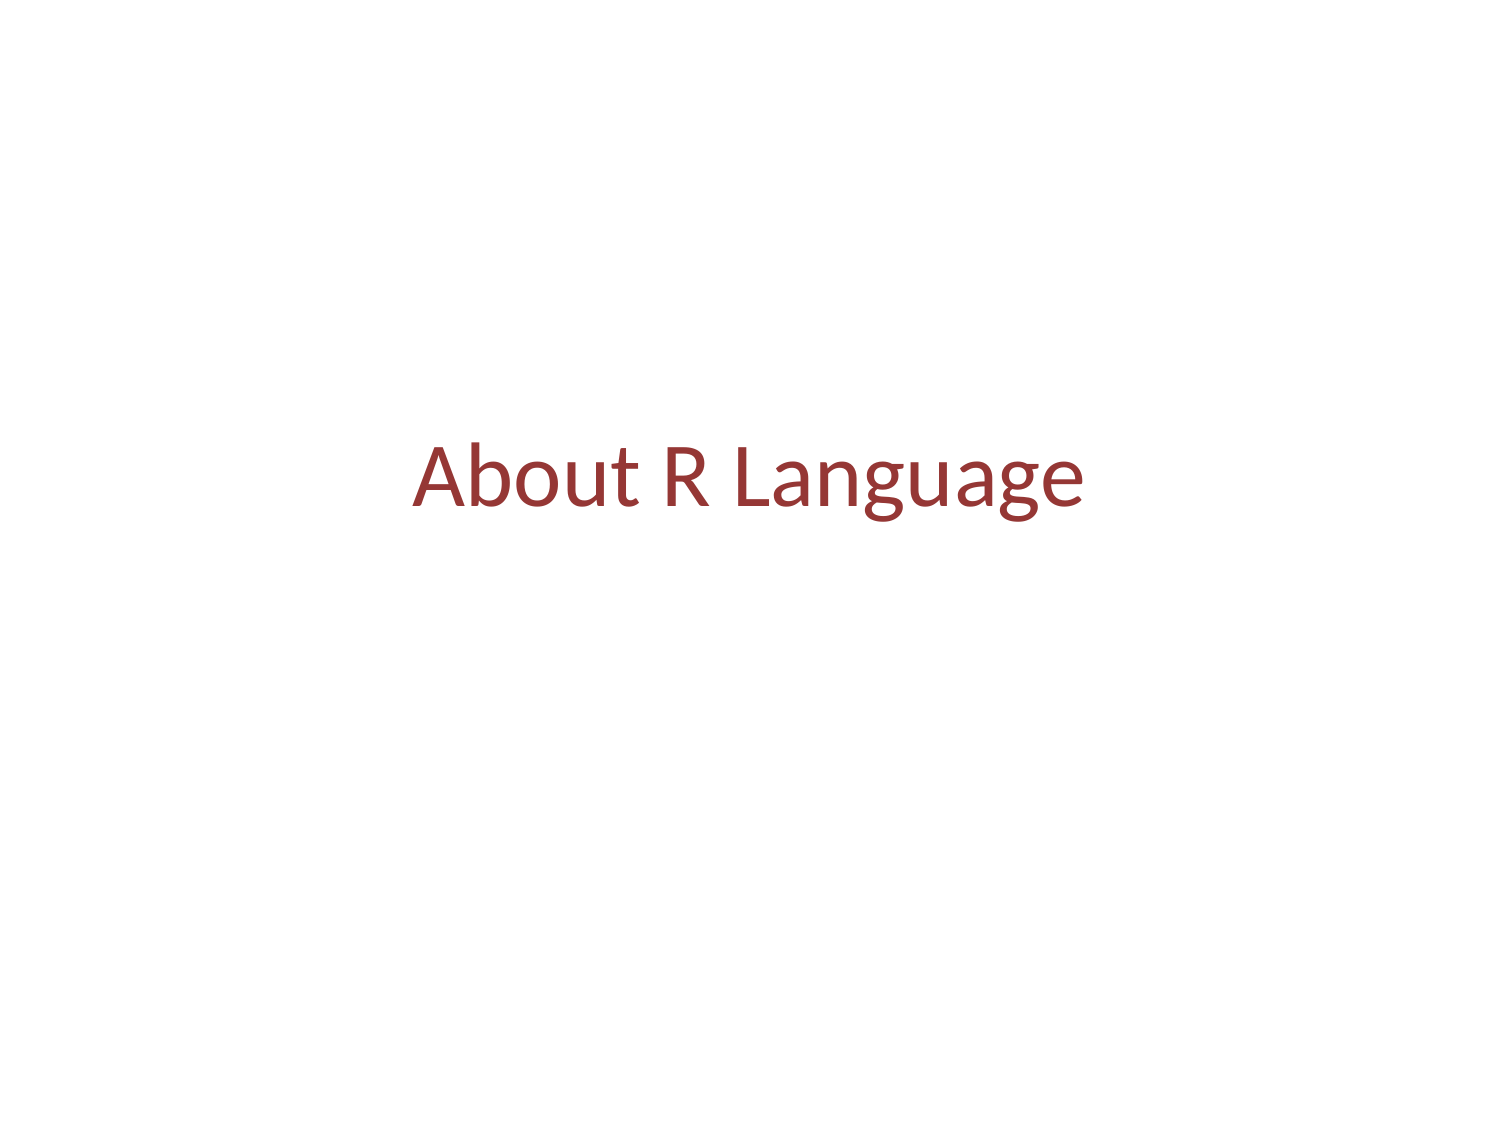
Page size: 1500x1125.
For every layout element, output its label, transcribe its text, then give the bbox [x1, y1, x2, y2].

title About R Language [112, 349, 1388, 591]
